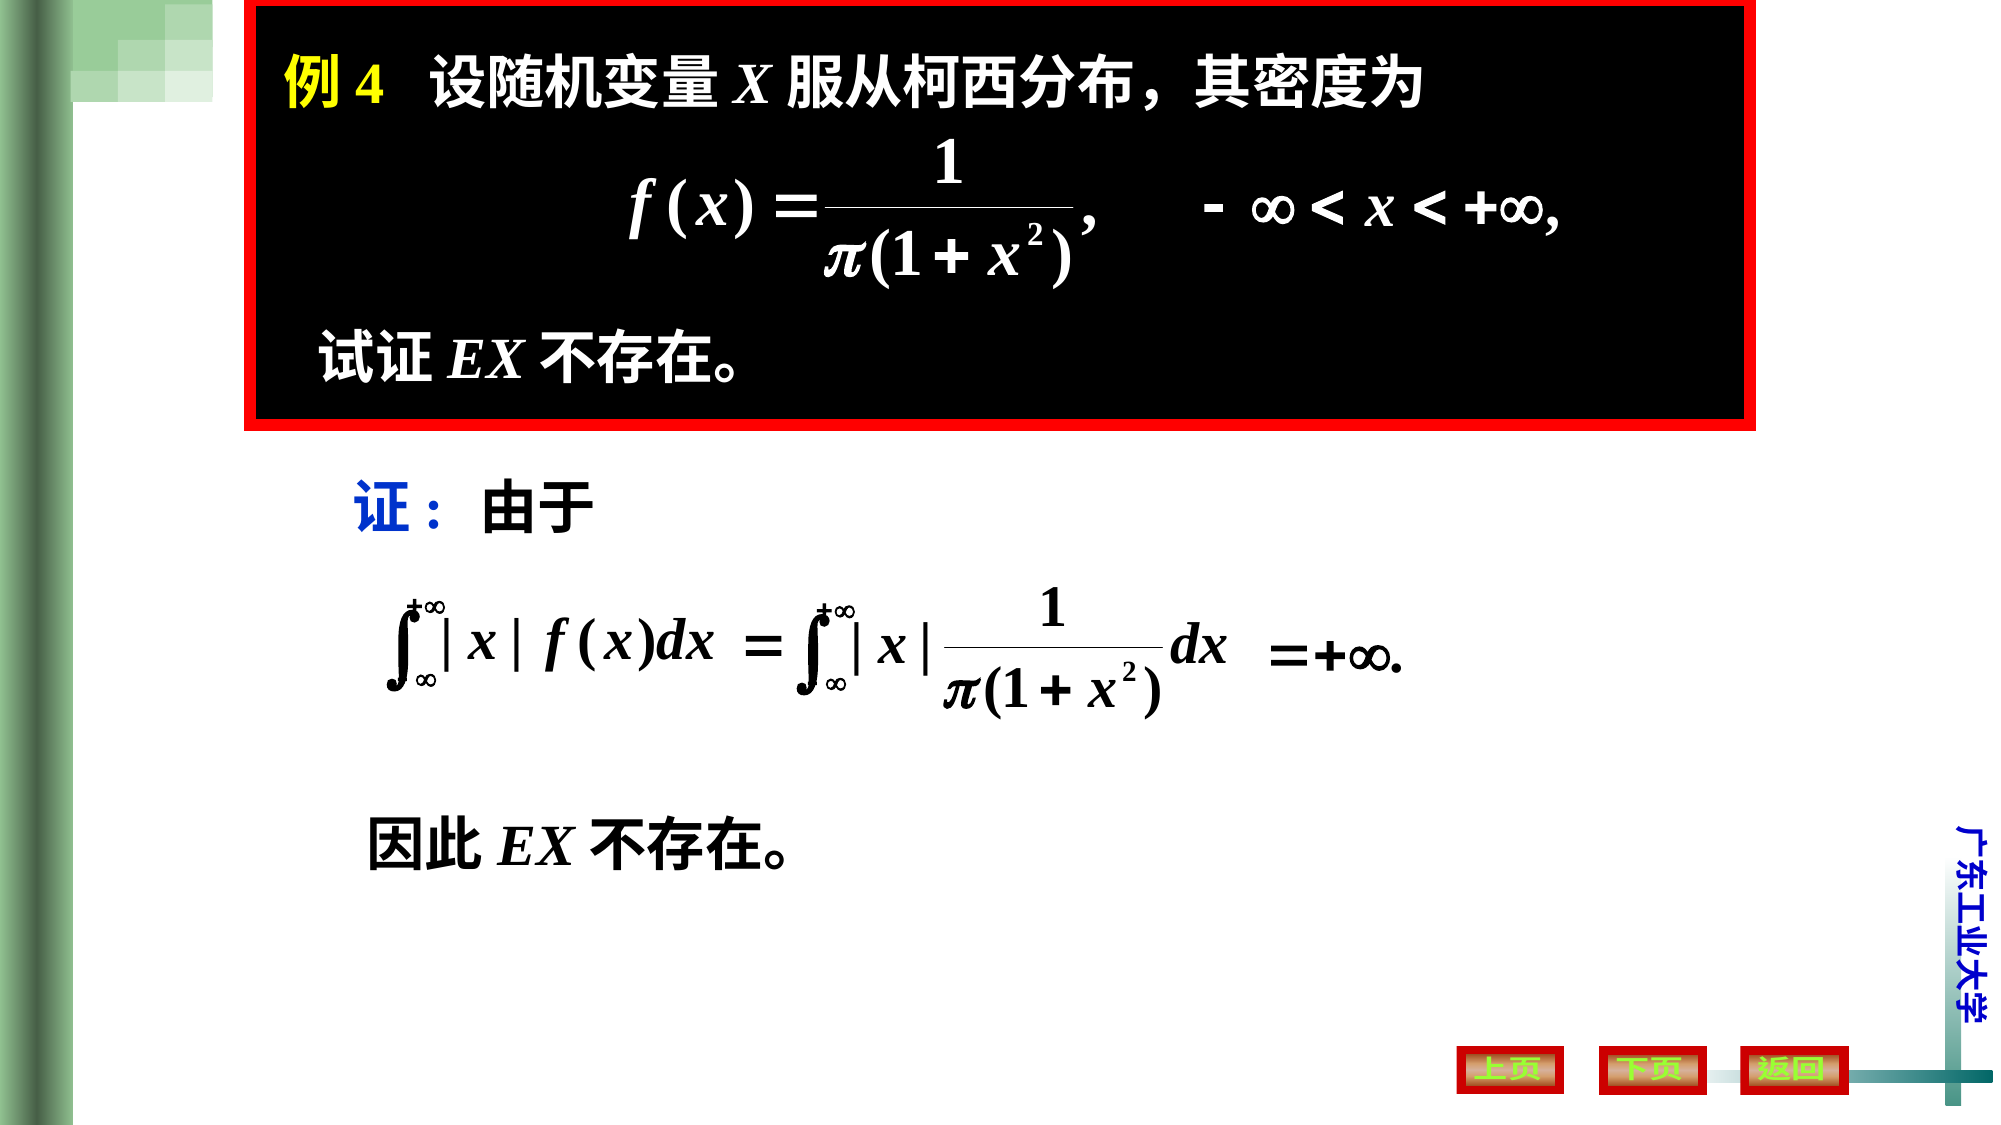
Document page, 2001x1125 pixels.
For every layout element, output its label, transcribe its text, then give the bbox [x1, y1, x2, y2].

text_box 因此EX不存在。 [352, 800, 837, 885]
text_box 由于 [464, 462, 624, 548]
text_box 证: [337, 462, 427, 548]
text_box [737, 574, 1232, 726]
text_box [1199, 187, 1563, 242]
text_box 试证EX不存在。 [302, 312, 787, 398]
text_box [1262, 637, 1407, 680]
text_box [374, 587, 719, 692]
text_box 他 [249, 0, 1750, 425]
text_box 例4 设随机变量X服从柯西分布，其密度为 [268, 37, 1455, 123]
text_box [612, 124, 1101, 296]
